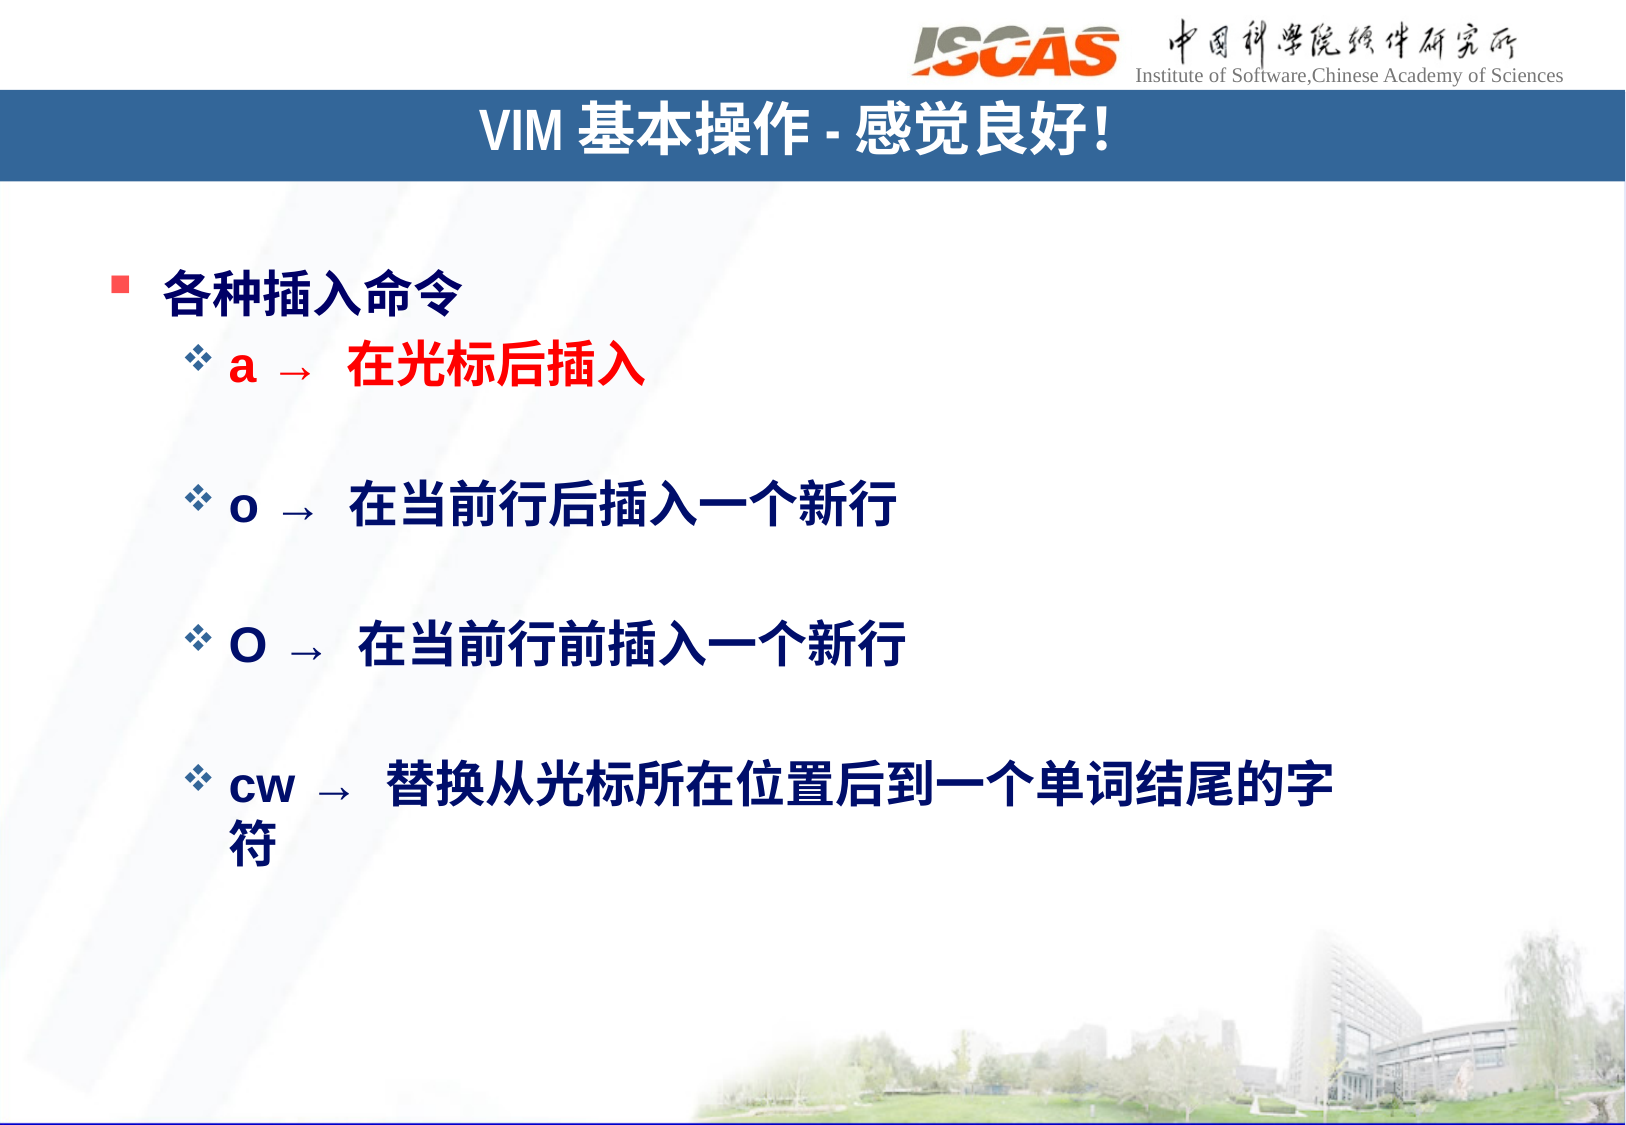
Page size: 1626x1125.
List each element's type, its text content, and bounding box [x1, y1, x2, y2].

picture [1166, 15, 1519, 71]
text_box VIM基本操作-感觉良好！ [0, 89, 1625, 182]
picture [0, 92, 1626, 1125]
picture [907, 18, 1132, 87]
text_box 各种插入命令 a → 在光标后插入 o → 在当前行后插入一个新行 O → 在当前行前插入一个新行 cw → 替换从光标所在位置后到一个单词结尾的字符 [91, 255, 1392, 1059]
